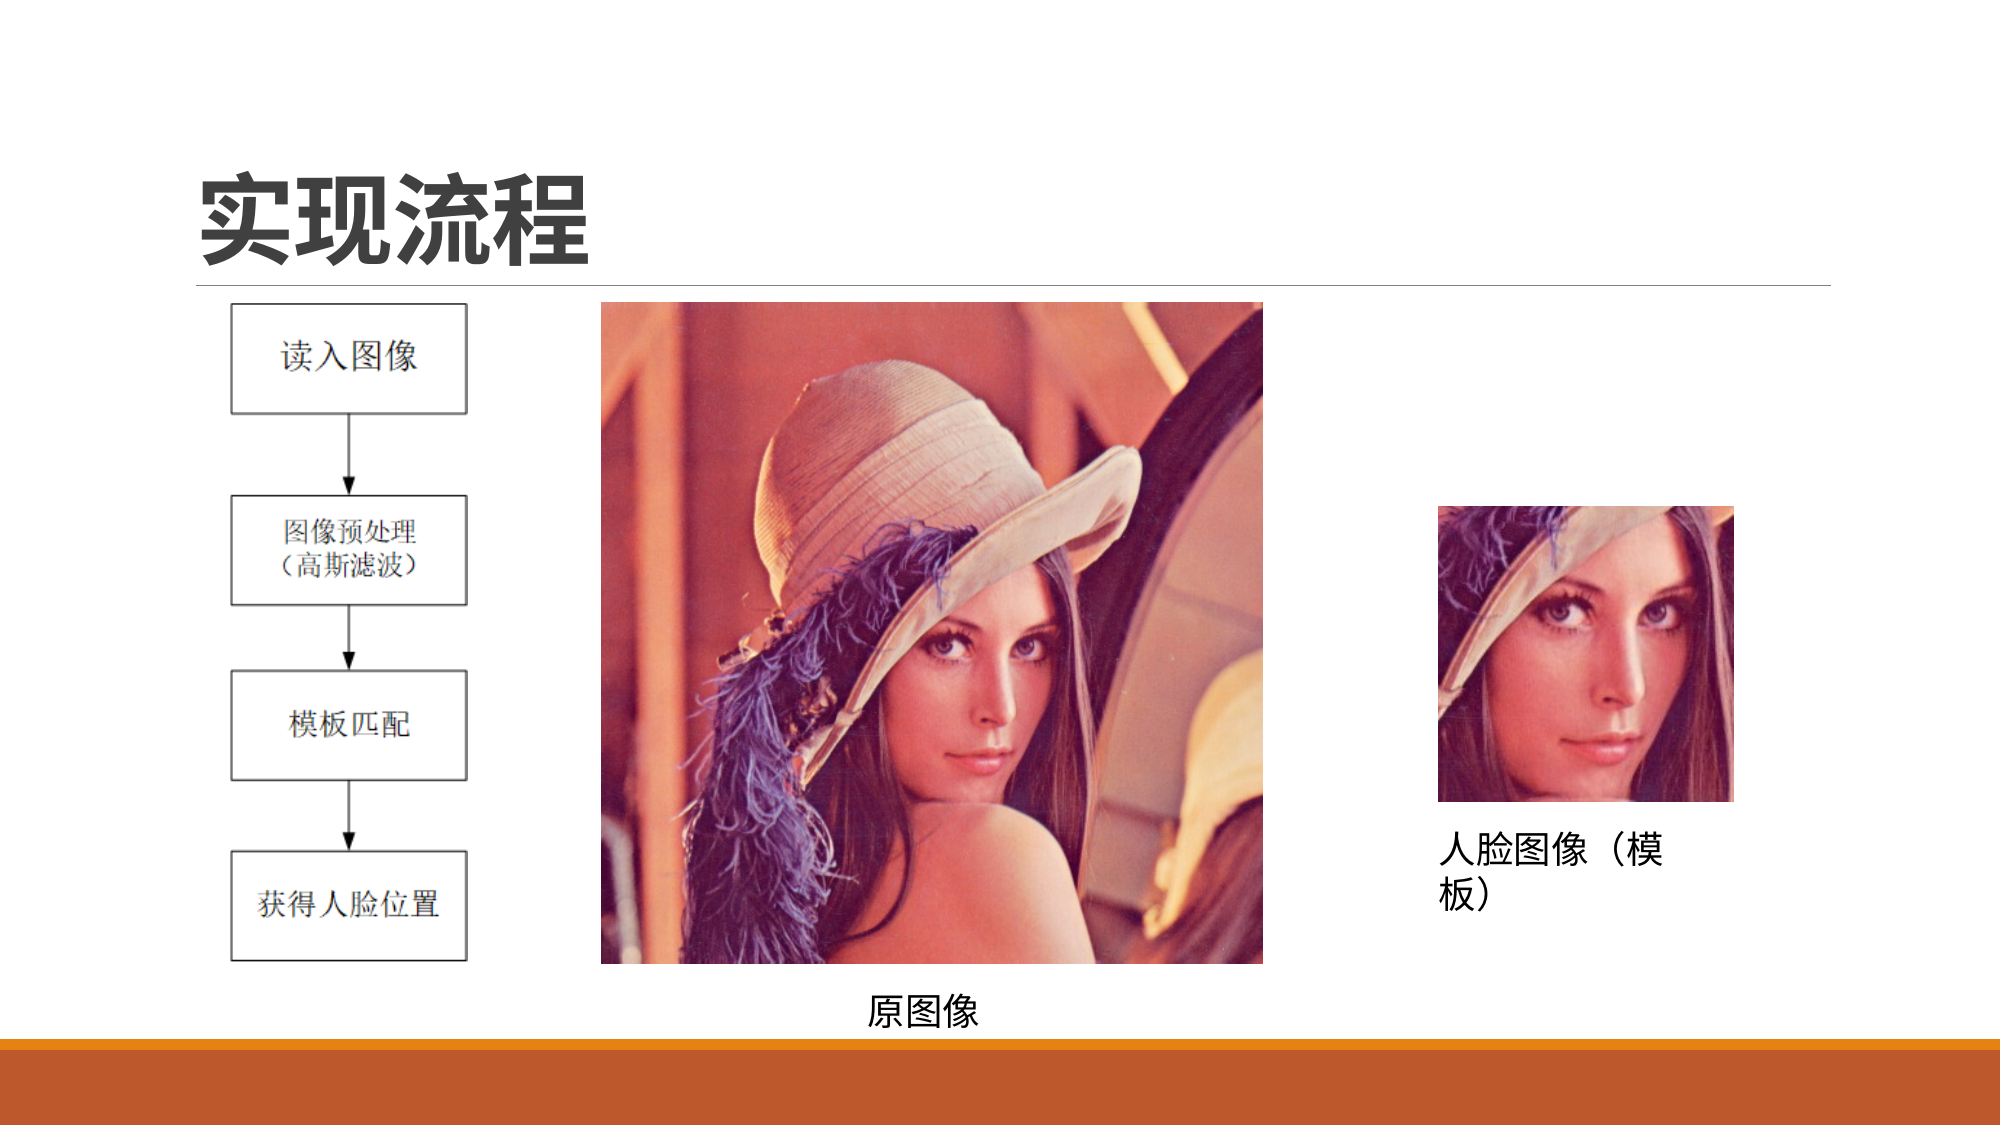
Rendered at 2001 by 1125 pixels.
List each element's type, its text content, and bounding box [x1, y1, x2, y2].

title 实现流程 [180, 47, 1830, 285]
picture [1438, 505, 1735, 803]
text_box 原图像 [852, 981, 1074, 1041]
text_box 人脸图像（模板） [1423, 818, 1749, 924]
picture [601, 302, 1263, 964]
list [229, 302, 469, 964]
